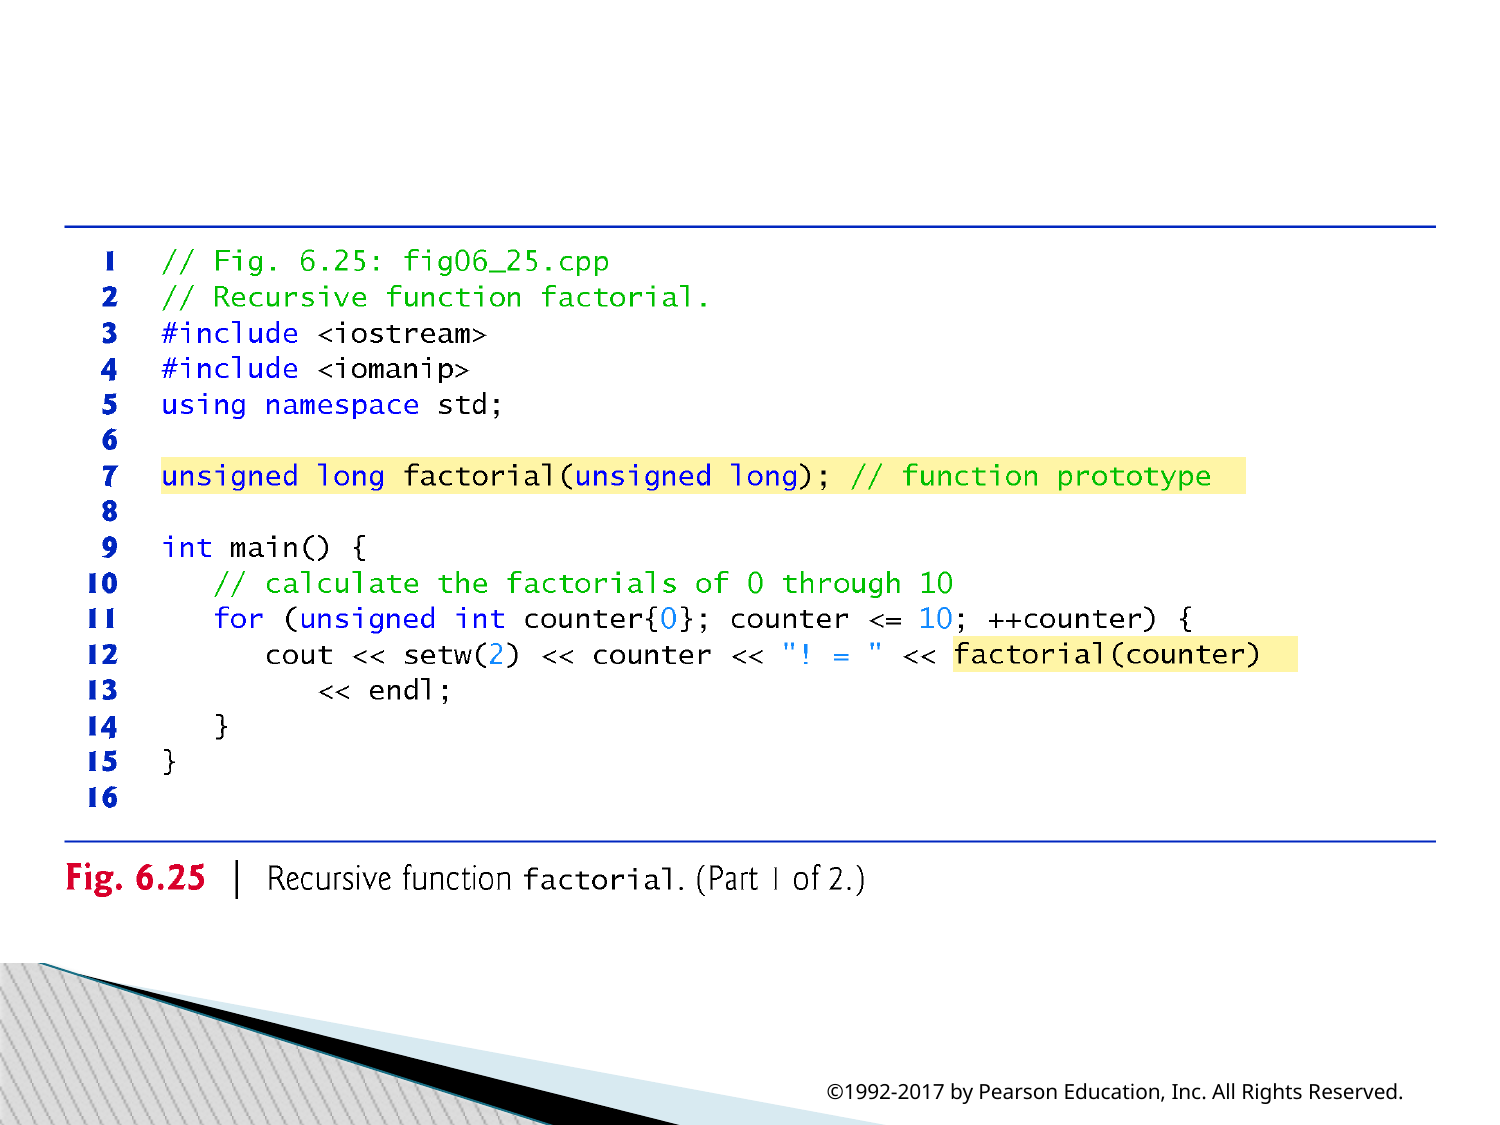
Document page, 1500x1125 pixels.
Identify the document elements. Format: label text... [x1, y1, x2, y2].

text_box ©1992-2017 by Pearson Education, Inc. All Rights Reserved. [649, 1051, 1419, 1112]
picture [0, 161, 1500, 964]
